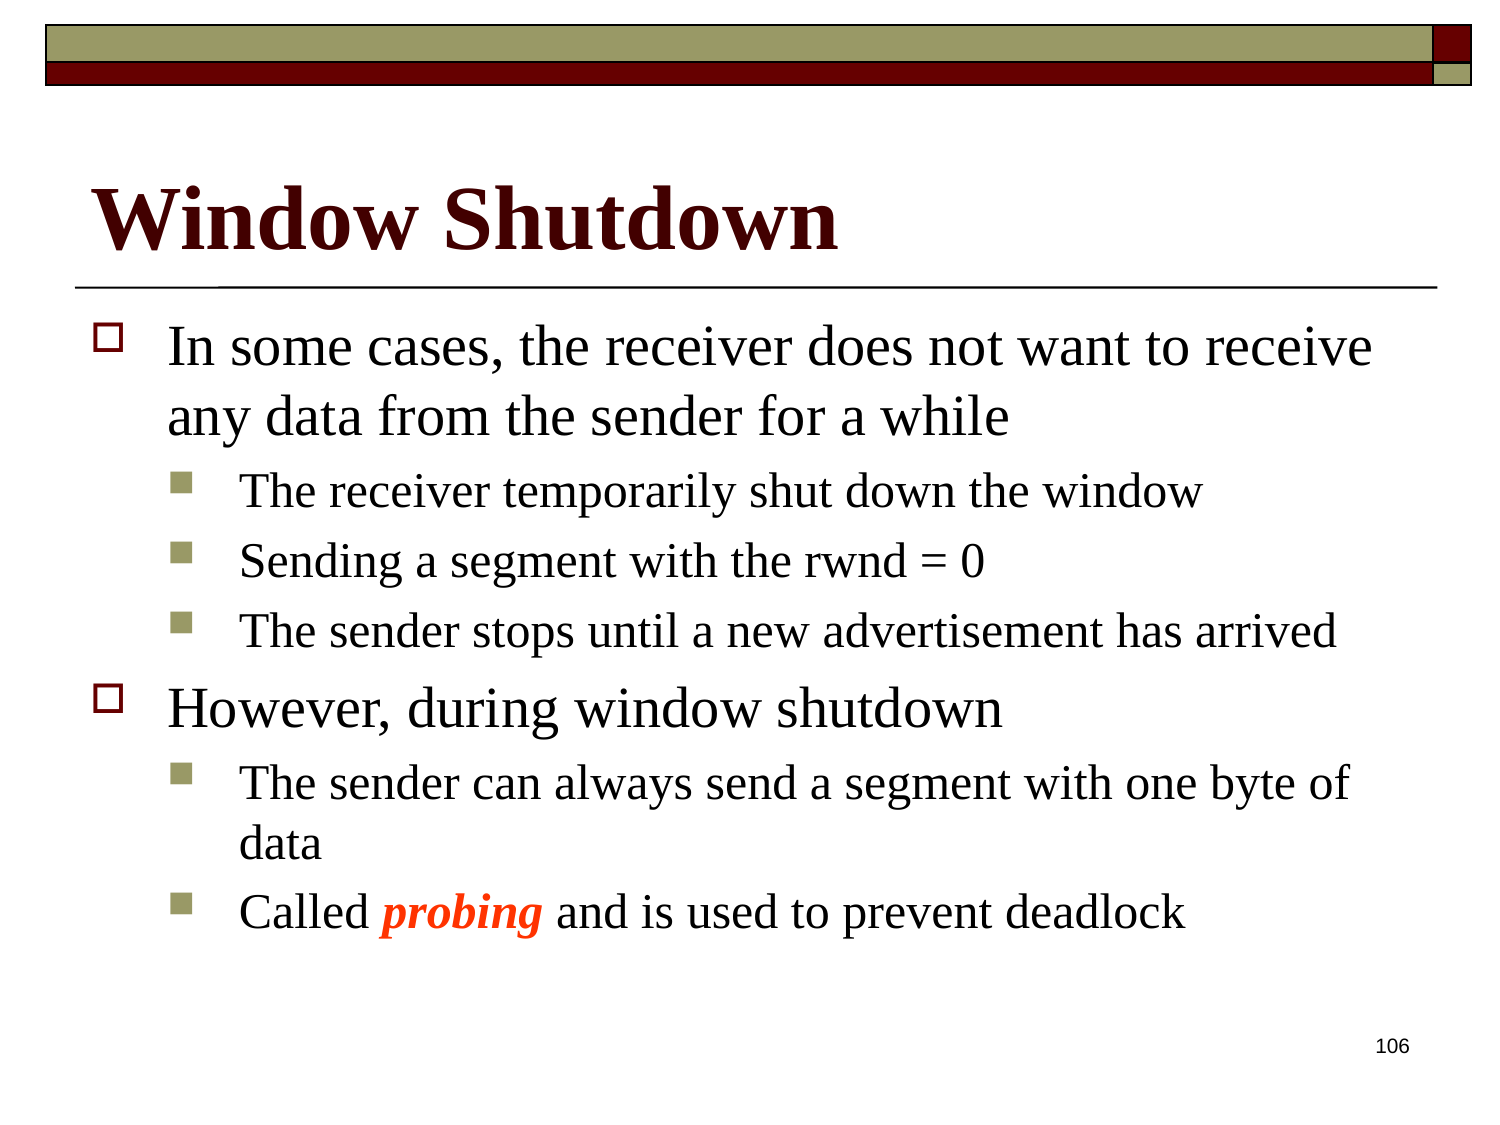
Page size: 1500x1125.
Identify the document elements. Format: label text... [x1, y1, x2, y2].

slide_number 106 [1112, 1024, 1426, 1101]
list In some cases, the receiver does not want to receive any data from the sender for a while The receiver temporarily shut down the window Sending a segment with the rwnd = 0 The sender stops until a new advertisement has arrived However, during window shutdown The sender can always send a segment with one byte of data Called probing and is used to prevent deadlock [74, 299, 1426, 1006]
title Window Shutdown [74, 87, 1426, 276]
